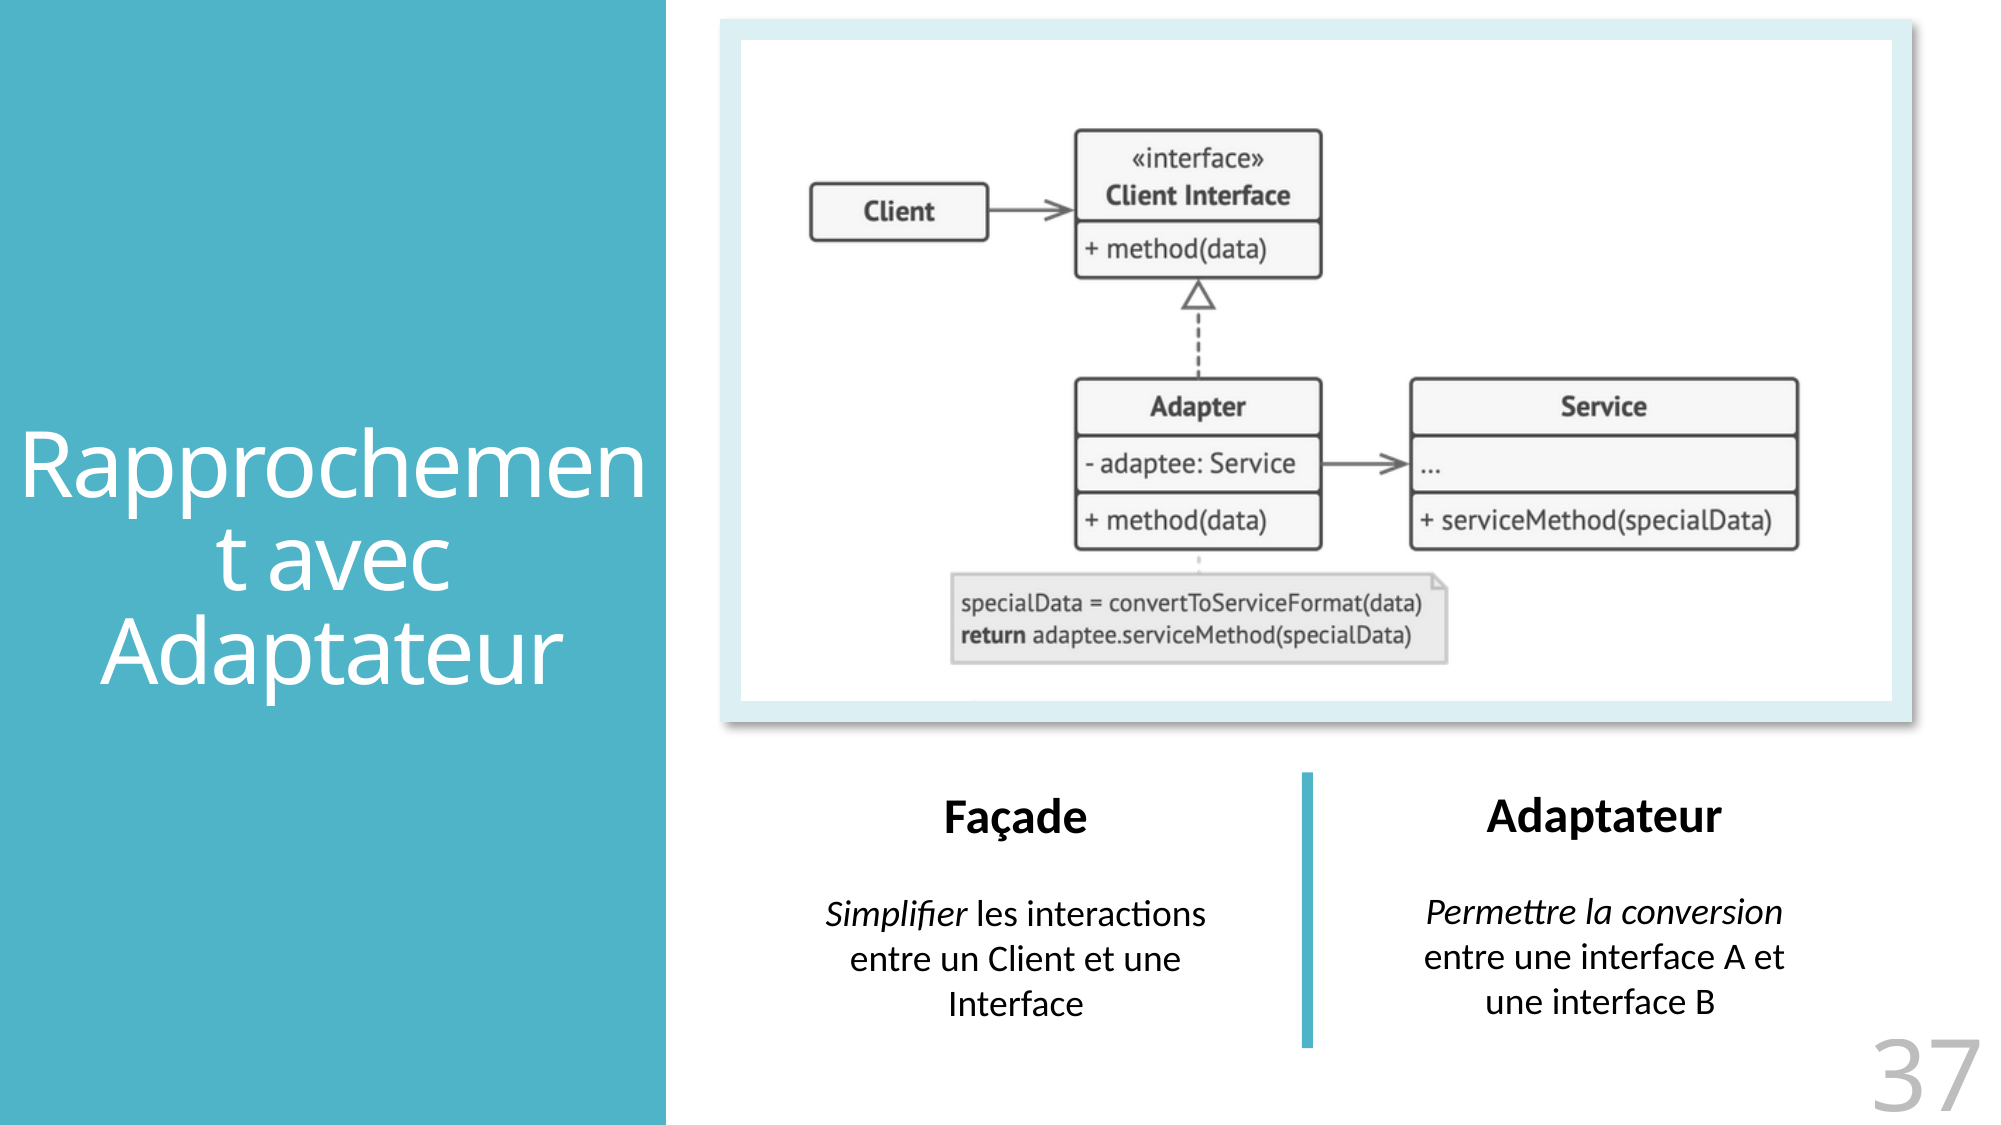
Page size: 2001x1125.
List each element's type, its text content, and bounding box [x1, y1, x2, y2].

text_box [1301, 771, 1314, 1049]
text_box [0, 0, 667, 1125]
picture [740, 39, 1892, 702]
text_box Adaptateur ​ Permettre la conversion entre une interface A et une interface B [1379, 774, 1830, 1030]
title Rapprochement avec Adaptateur [0, 153, 666, 972]
text_box Façade Simplifier les interactions entre un Client et une Interface [791, 776, 1241, 1032]
slide_number 37 [1818, 1024, 2000, 1125]
